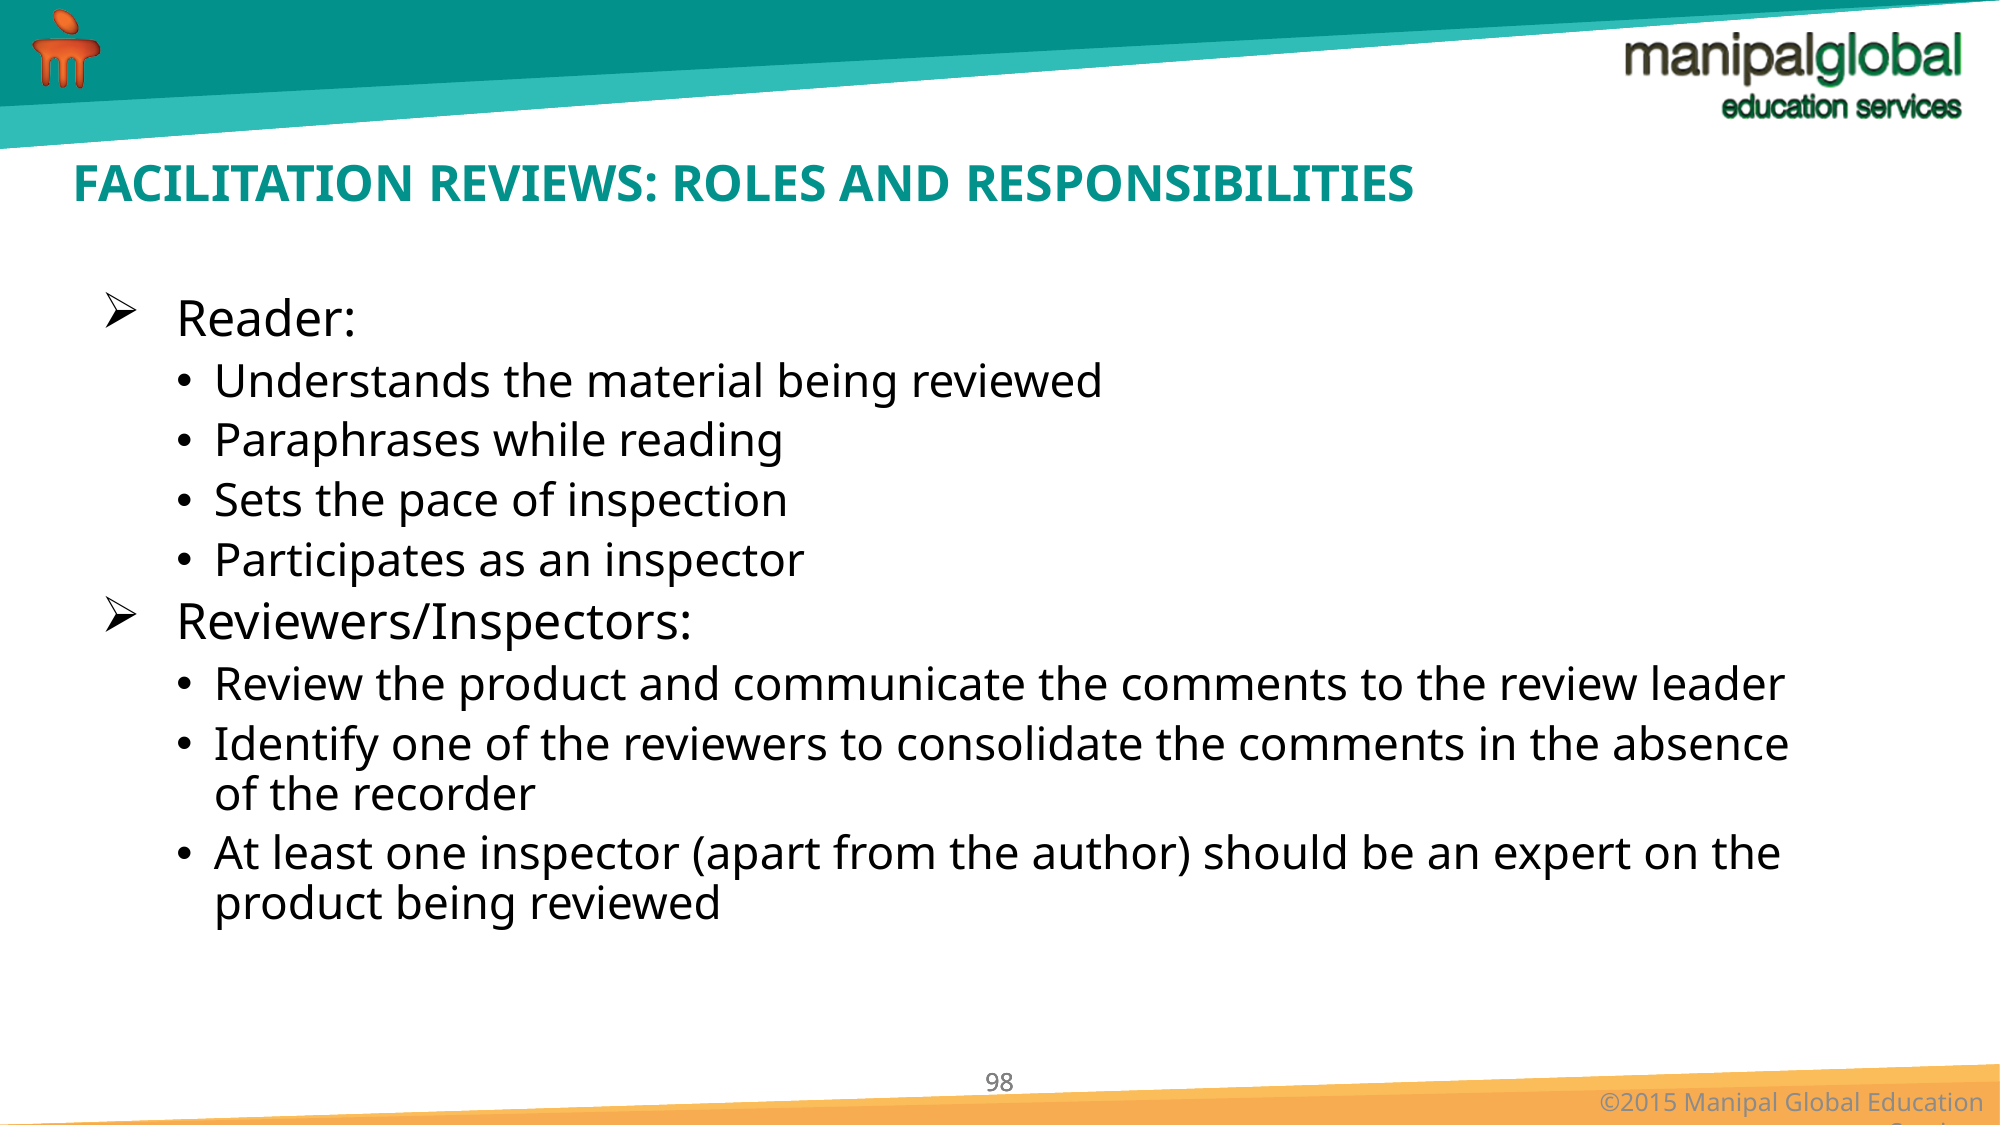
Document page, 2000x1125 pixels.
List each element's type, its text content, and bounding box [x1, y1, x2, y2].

title FACILITATION REVIEWS: ROLES AND RESPONSIBILITIES [57, 151, 1623, 212]
picture [1613, 21, 1990, 125]
list Reader: Understands the material being reviewed Paraphrases while reading Sets the pace of inspection Participates as an inspector Reviewers/Inspectors: Review the product and communicate the comments to the review leader Identify one of the reviewers to consolidate the comments in the absence of the recorder At least one inspector (apart from the author) should be an expert on the product being reviewed [86, 285, 1829, 1036]
picture [28, 6, 104, 91]
